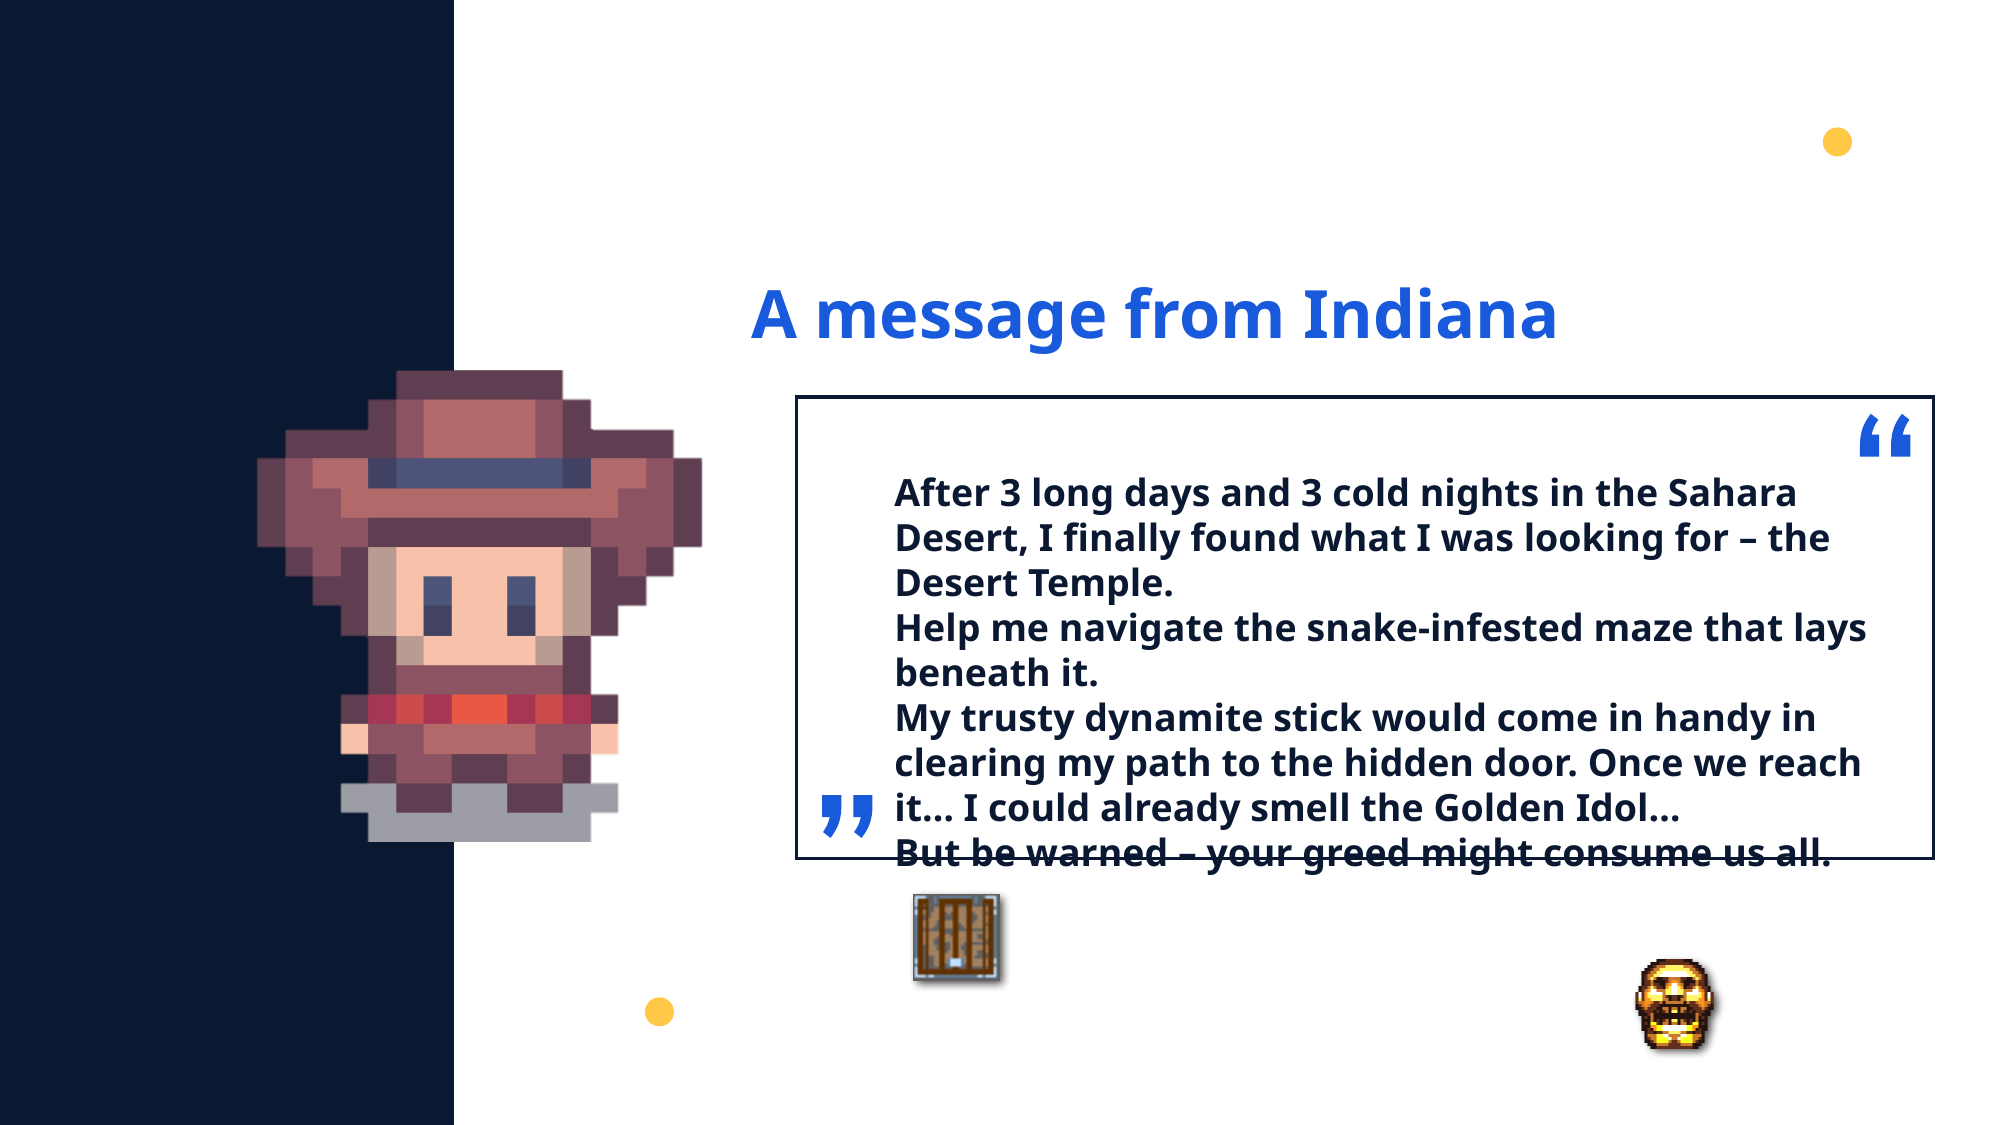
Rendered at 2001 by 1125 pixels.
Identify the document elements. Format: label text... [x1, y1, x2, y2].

text_box [644, 997, 674, 1027]
text_box [1891, 413, 1911, 457]
picture [230, 342, 729, 842]
text_box [1859, 413, 1880, 457]
text_box A message from Indiana [736, 264, 1575, 360]
text_box [796, 396, 1934, 859]
text_box [822, 795, 842, 838]
picture [1625, 954, 1725, 1054]
text_box After 3 long days and 3 cold nights in the Sahara Desert, I finally found what I was looking for – the Desert Temple. Help me navigate the snake-infested maze that lays beneath it. My trusty dynamite stick would come in handy in clearing my path to the hidden door. Once we reach it… I could already smell the Golden Idol… But be warned – your greed might consume us all. [879, 461, 1924, 882]
text_box [0, 0, 455, 1125]
text_box [853, 795, 873, 838]
picture [913, 894, 1000, 981]
text_box [1822, 127, 1852, 157]
